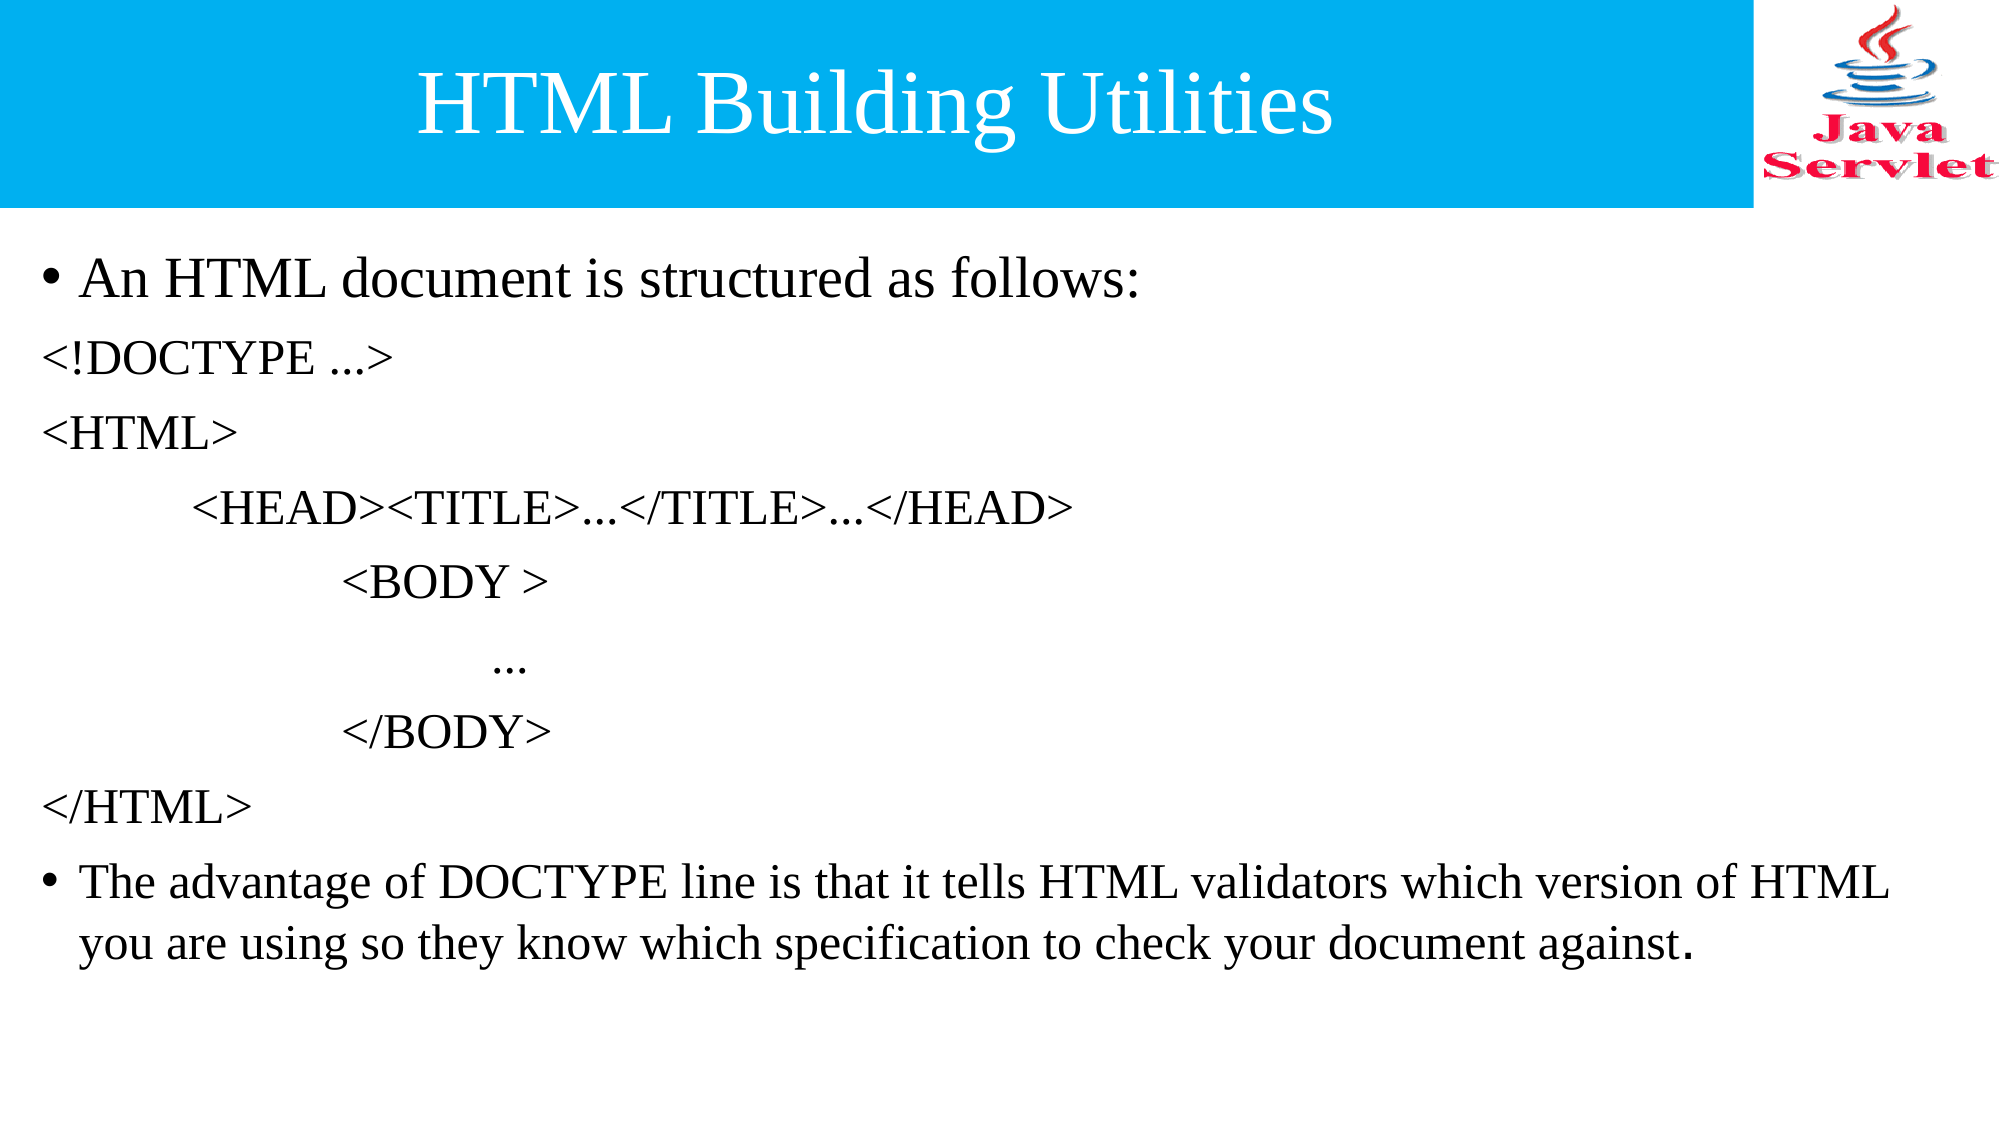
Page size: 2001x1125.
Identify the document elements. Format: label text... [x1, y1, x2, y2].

title HTML Building Utilities [0, 0, 1754, 208]
picture [1757, 1, 2001, 185]
list An HTML document is structured as follows: <!DOCTYPE ...> <HTML> <HEAD><TITLE>...</TITLE>...</HEAD> <BODY > ... </BODY> </HTML> The advantage of DOCTYPE line is that it tells HTML validators which version of HTML you are using so they know which specification to check your document against. [26, 239, 1974, 1058]
